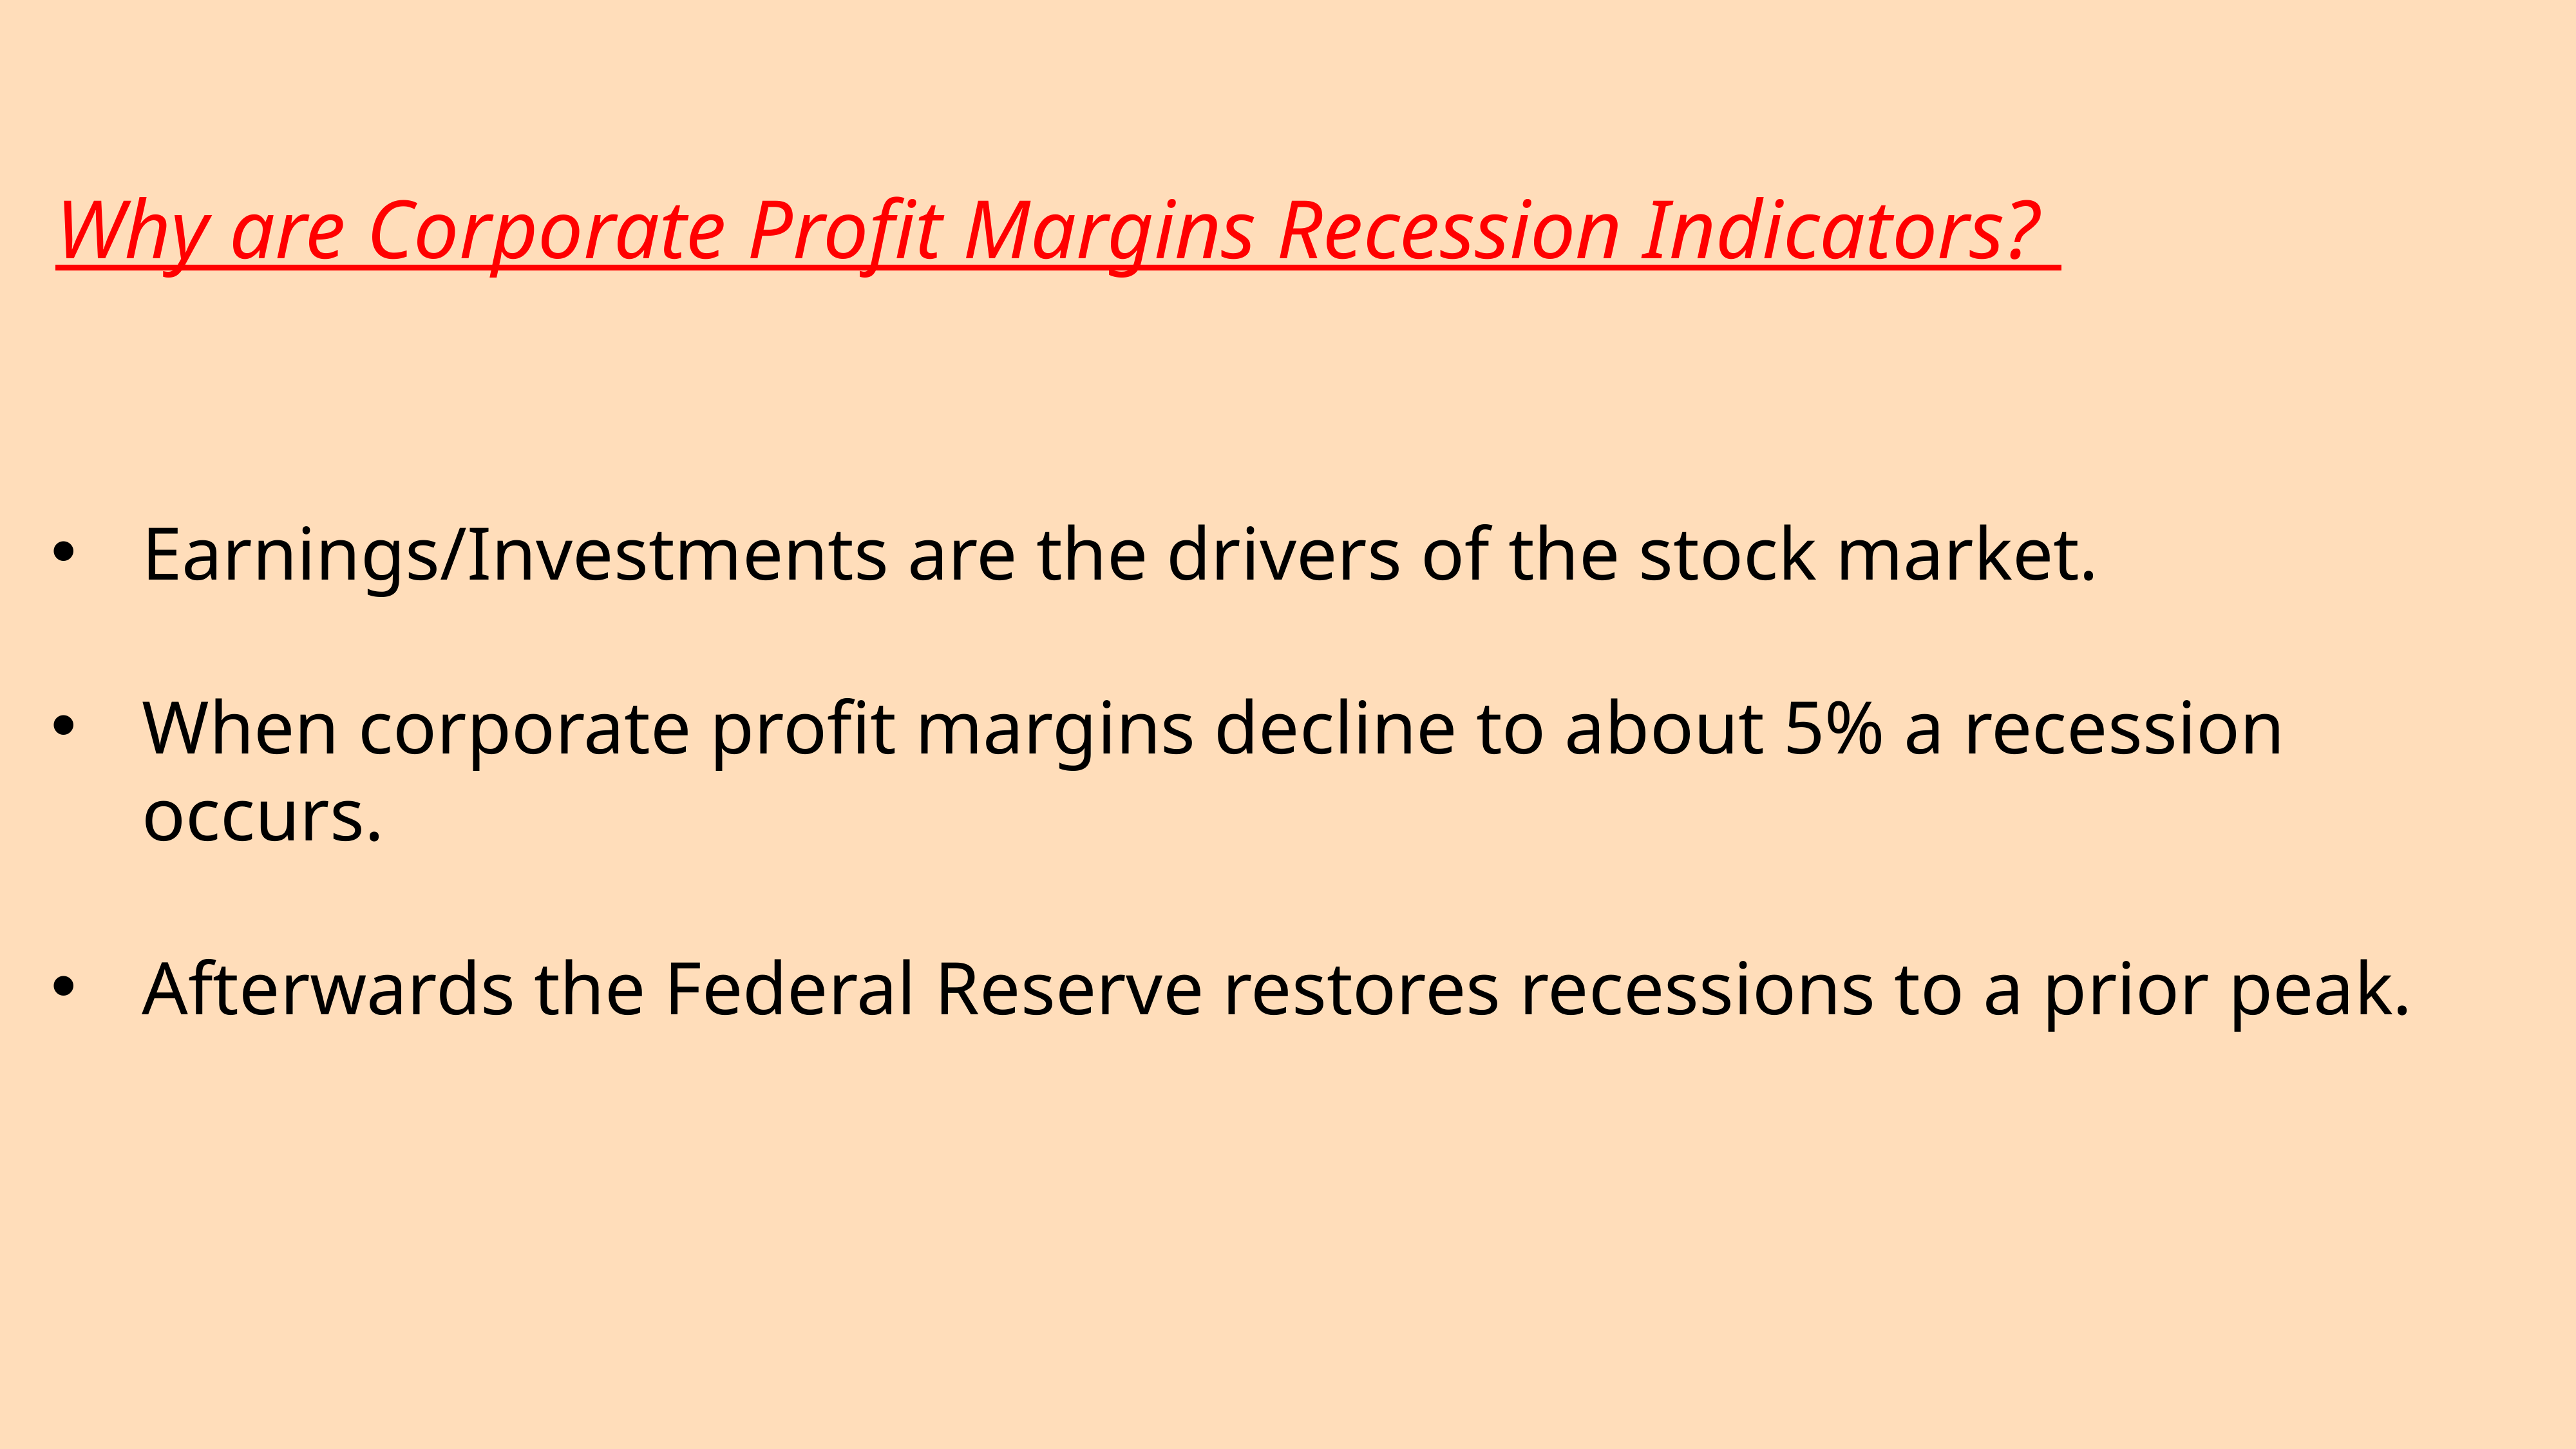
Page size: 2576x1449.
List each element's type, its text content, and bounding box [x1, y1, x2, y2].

text_box Why are Corporate Profit Margins Recession Indicators? [46, 173, 2259, 279]
text_box Earnings/Investments are the drivers of the stock market. When corporate profit margins decline to about 5% a recession occurs. Afterwards the Federal Reserve restores recessions to a prior peak. [46, 328, 2510, 1121]
